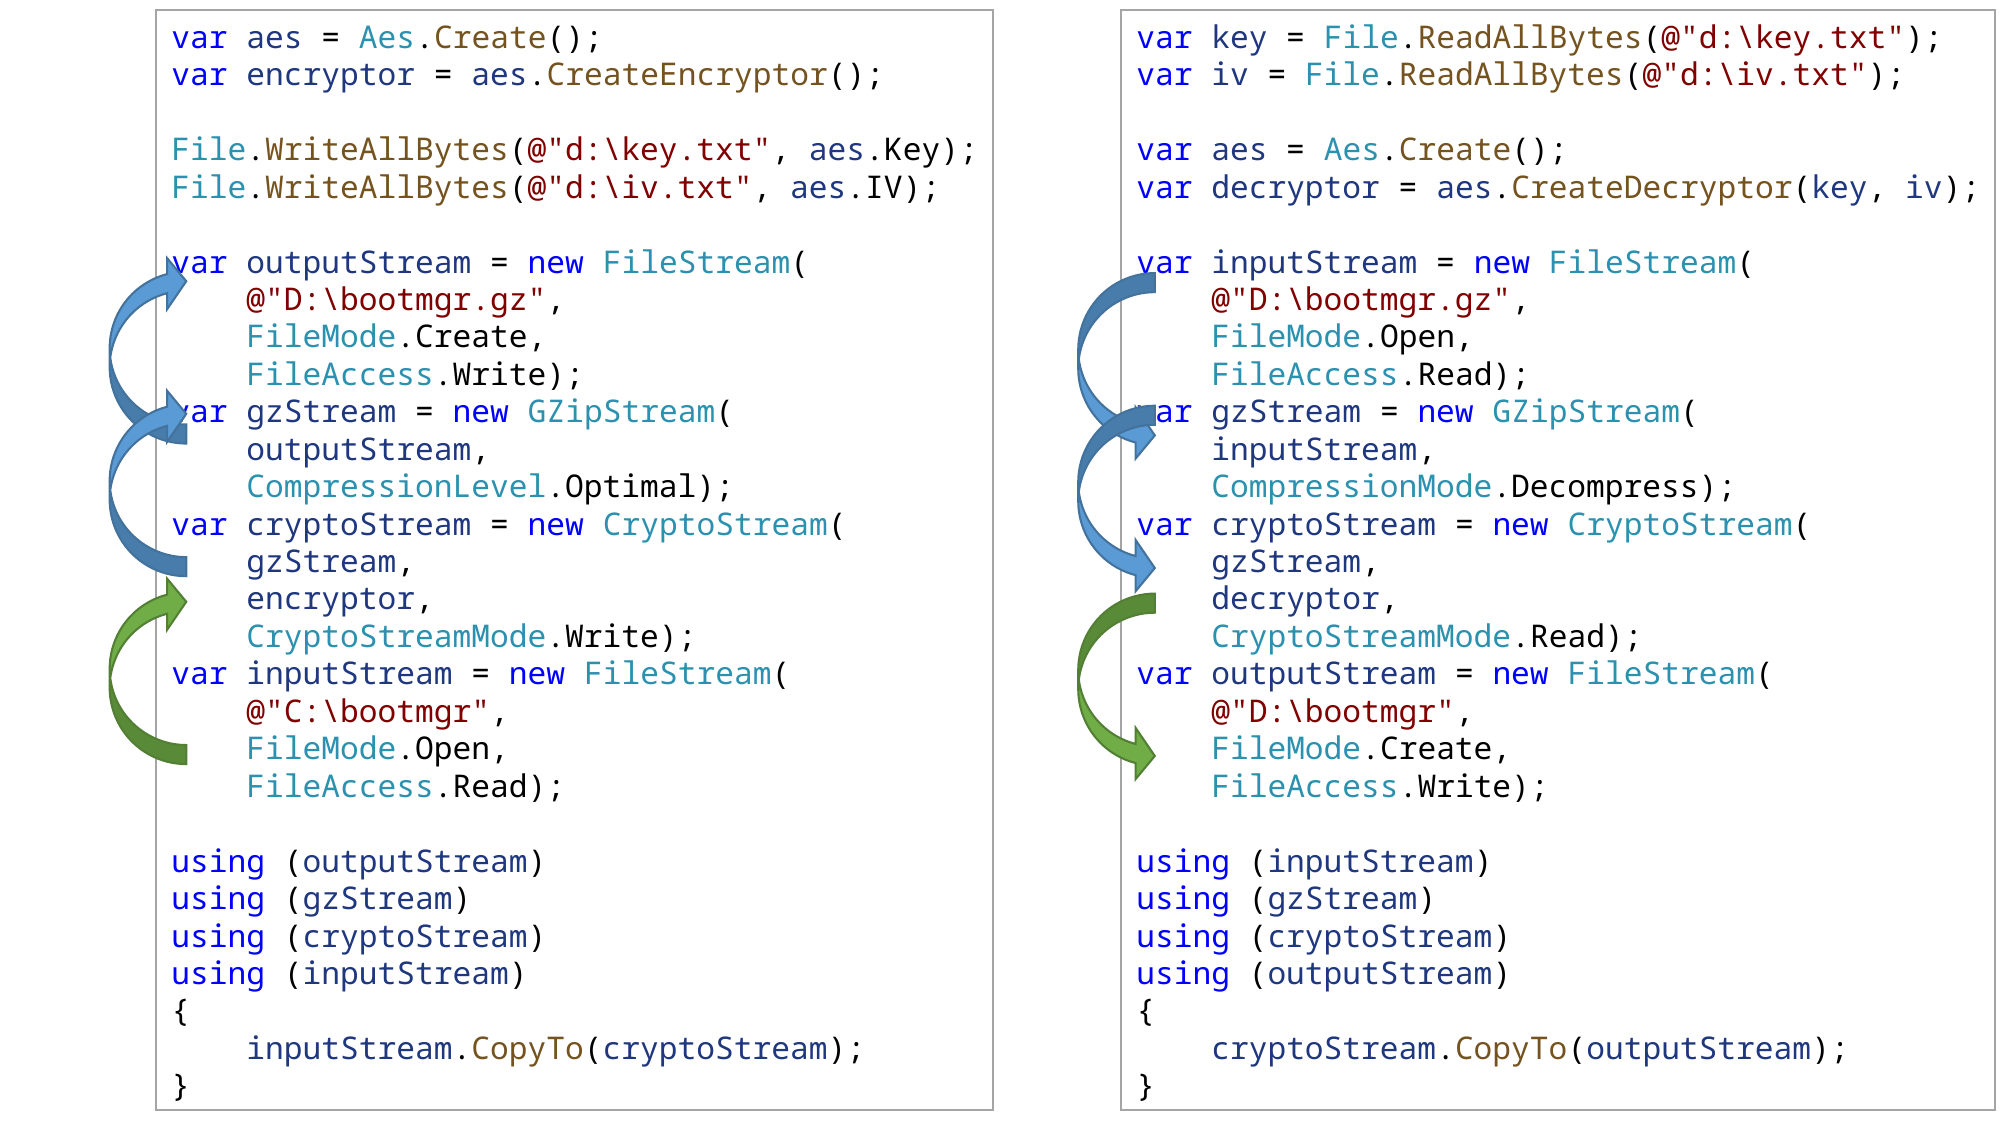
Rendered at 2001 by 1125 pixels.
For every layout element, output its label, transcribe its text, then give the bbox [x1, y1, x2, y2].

text_box var key = File.ReadAllBytes(@"d:\key.txt"); var iv = File.ReadAllBytes(@"d:\iv.txt"); var aes = Aes.Create(); var decryptor = aes.CreateDecryptor(key, iv); var inputStream = new FileStream( @"D:\bootmgr.gz", FileMode.Open, FileAccess.Read); var gzStream = new GZipStream( inputStream, CompressionMode.Decompress); var cryptoStream = new CryptoStream( gzStream, decryptor, CryptoStreamMode.Read); var outputStream = new FileStream( @"D:\bootmgr", FileMode.Create, FileAccess.Write); using (inputStream) using (gzStream) using (cryptoStream) using (outputStream) { cryptoStream.CopyTo(outputStream); } [1120, 9, 1996, 1111]
text_box [148, 434, 166, 442]
text_box [1077, 404, 1157, 595]
text_box [1117, 426, 1157, 462]
text_box [1077, 592, 1157, 782]
text_box [108, 387, 188, 578]
text_box [108, 255, 188, 424]
text_box [169, 423, 188, 445]
text_box [1077, 272, 1156, 425]
text_box var aes = Aes.Create(); var encryptor = aes.CreateEncryptor(); File.WriteAllBytes(@"d:\key.txt", aes.Key); File.WriteAllBytes(@"d:\iv.txt", aes.IV); var outputStream = new FileStream( @"D:\bootmgr.gz", FileMode.Create, FileAccess.Write); var gzStream = new GZipStream( outputStream, CompressionLevel.Optimal); var cryptoStream = new CryptoStream( gzStream, encryptor, CryptoStreamMode.Write); var inputStream = new FileStream( @"C:\bootmgr", FileMode.Open, FileAccess.Read); using (outputStream) using (gzStream) using (cryptoStream) using (inputStream) { inputStream.CopyTo(cryptoStream); } [155, 9, 994, 1111]
text_box [108, 575, 188, 766]
